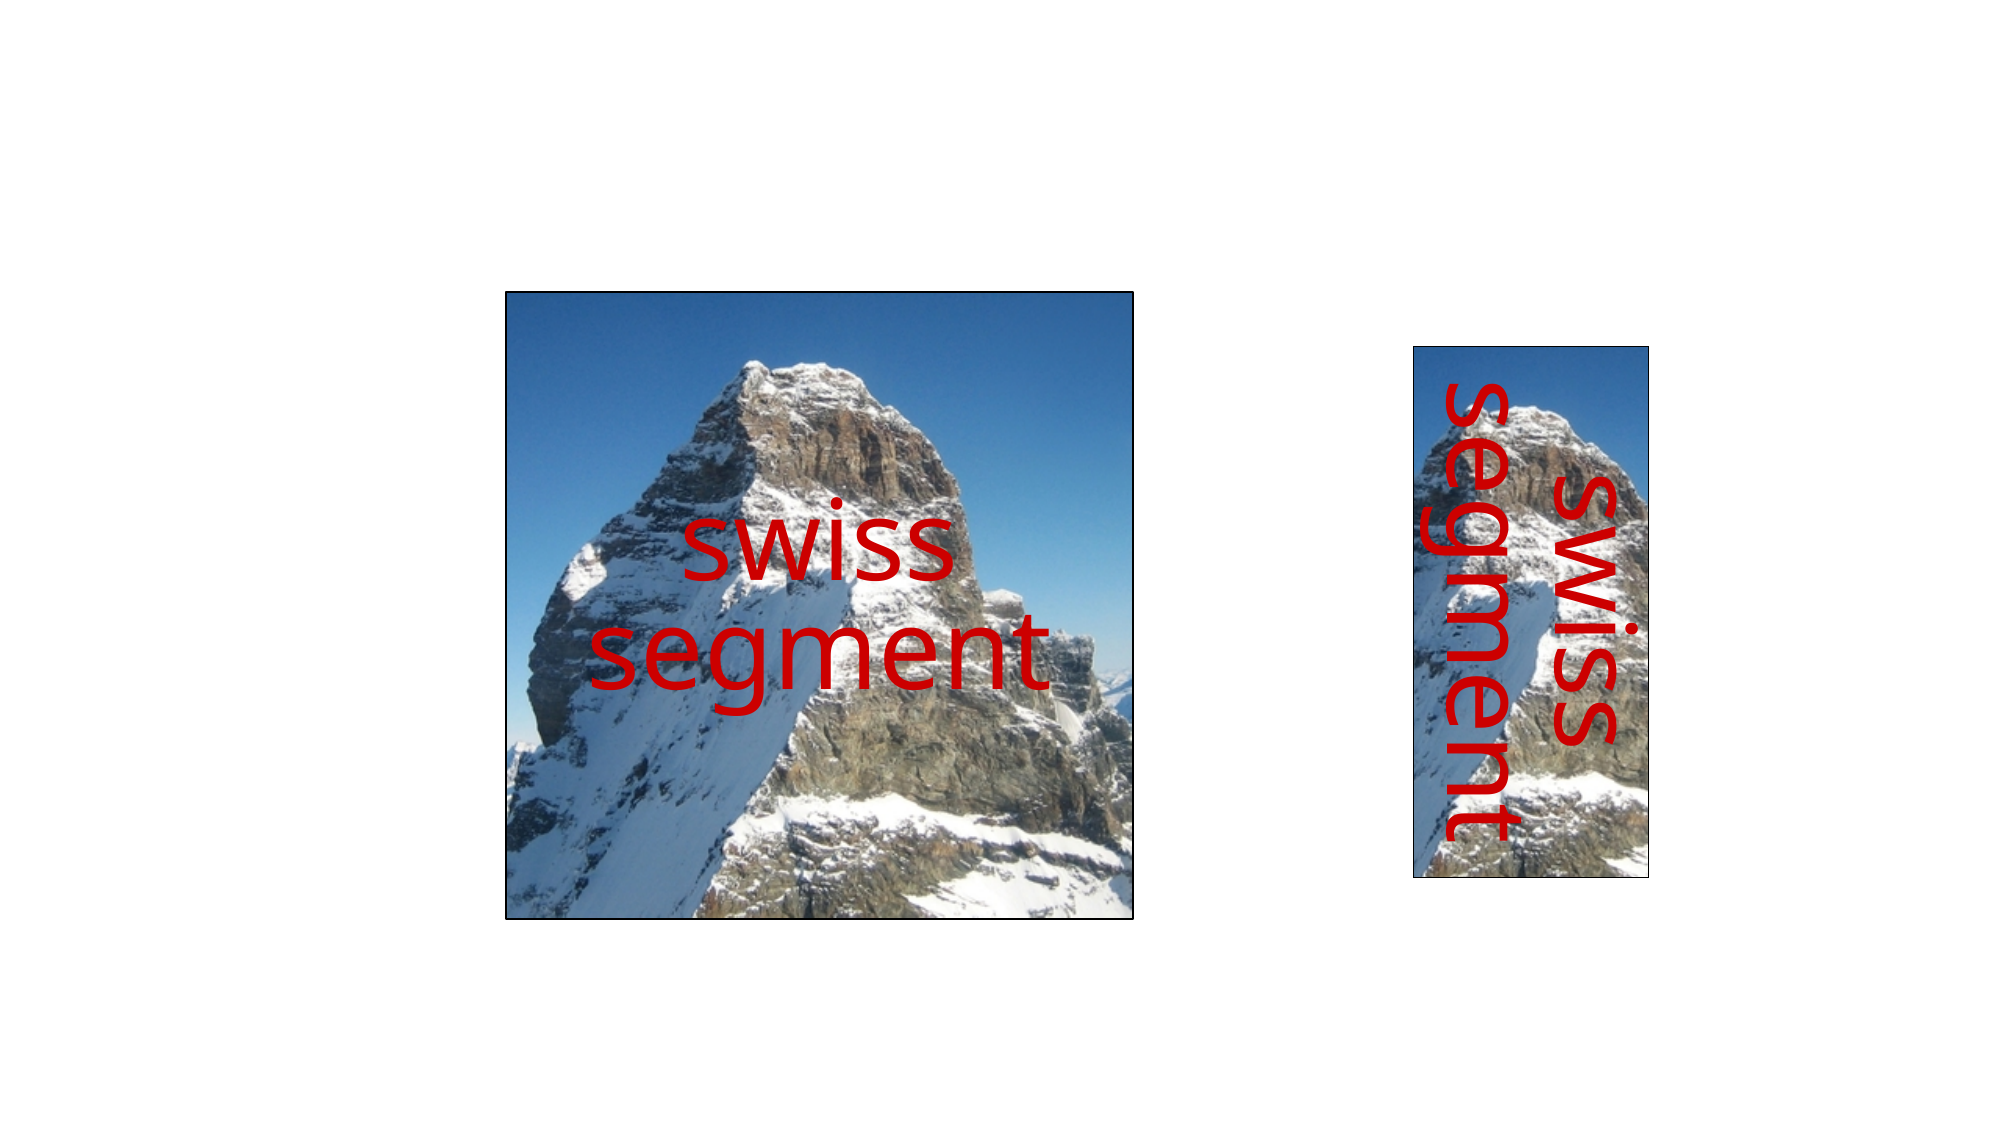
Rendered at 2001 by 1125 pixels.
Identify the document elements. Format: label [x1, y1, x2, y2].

text_box [1413, 346, 1649, 878]
text_box [507, 292, 1133, 918]
